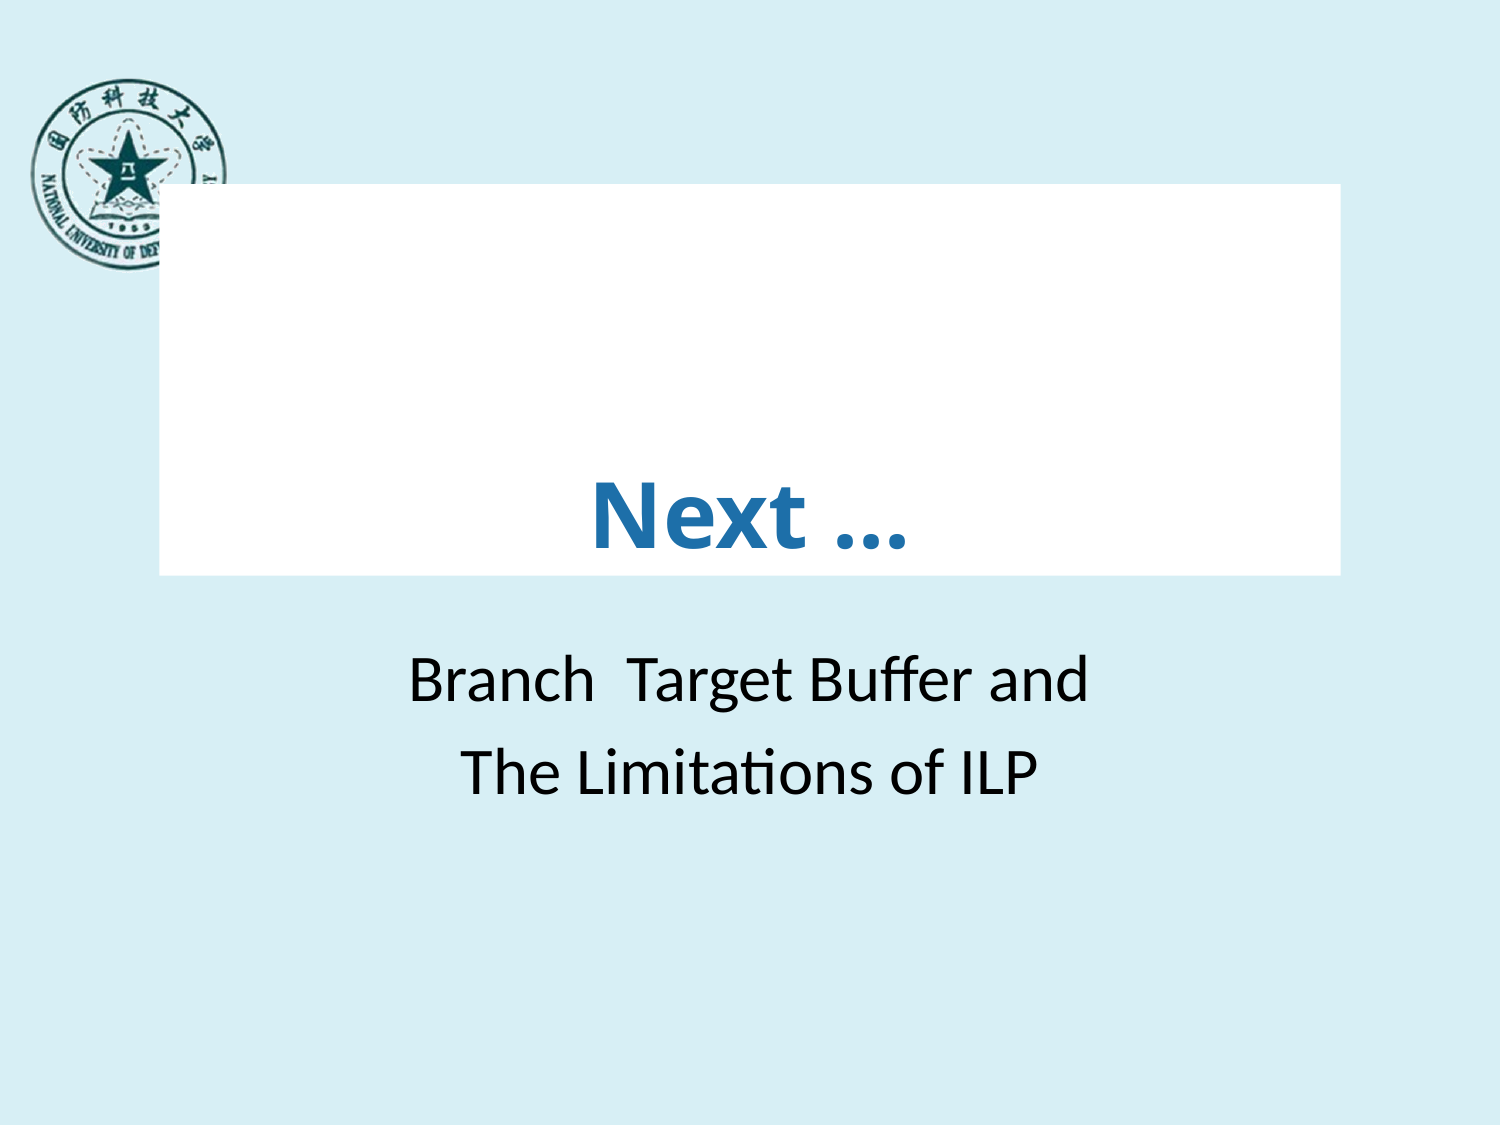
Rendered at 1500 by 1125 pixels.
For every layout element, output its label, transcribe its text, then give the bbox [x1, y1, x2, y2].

title Next ... [159, 184, 1341, 576]
subtitle Branch Target Buffer and The Limitations of ILP [187, 590, 1313, 863]
picture [24, 76, 231, 277]
